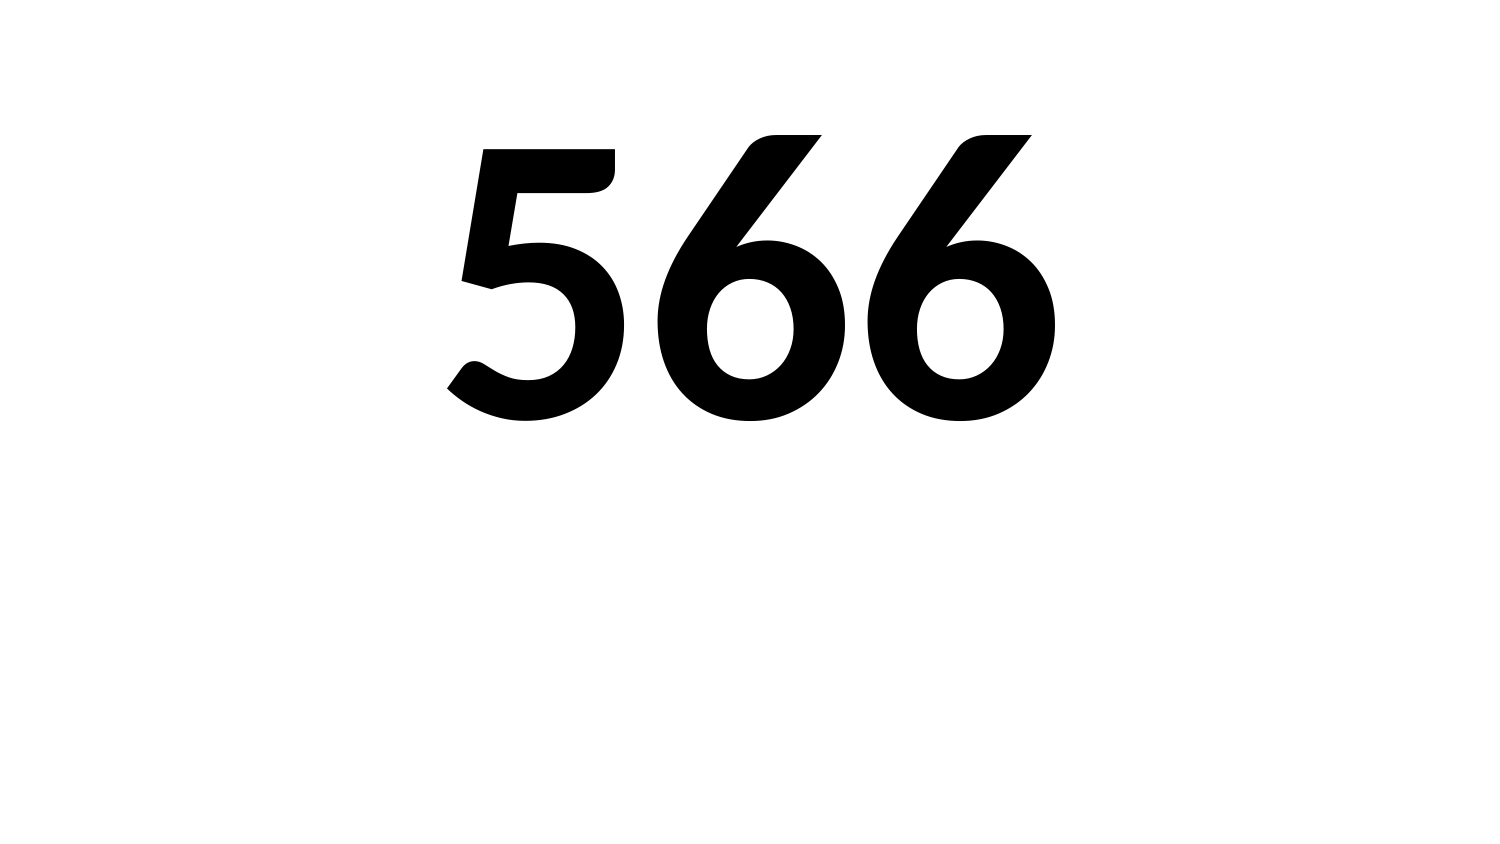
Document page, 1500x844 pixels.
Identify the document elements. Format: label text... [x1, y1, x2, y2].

title 566 [112, 161, 1388, 343]
